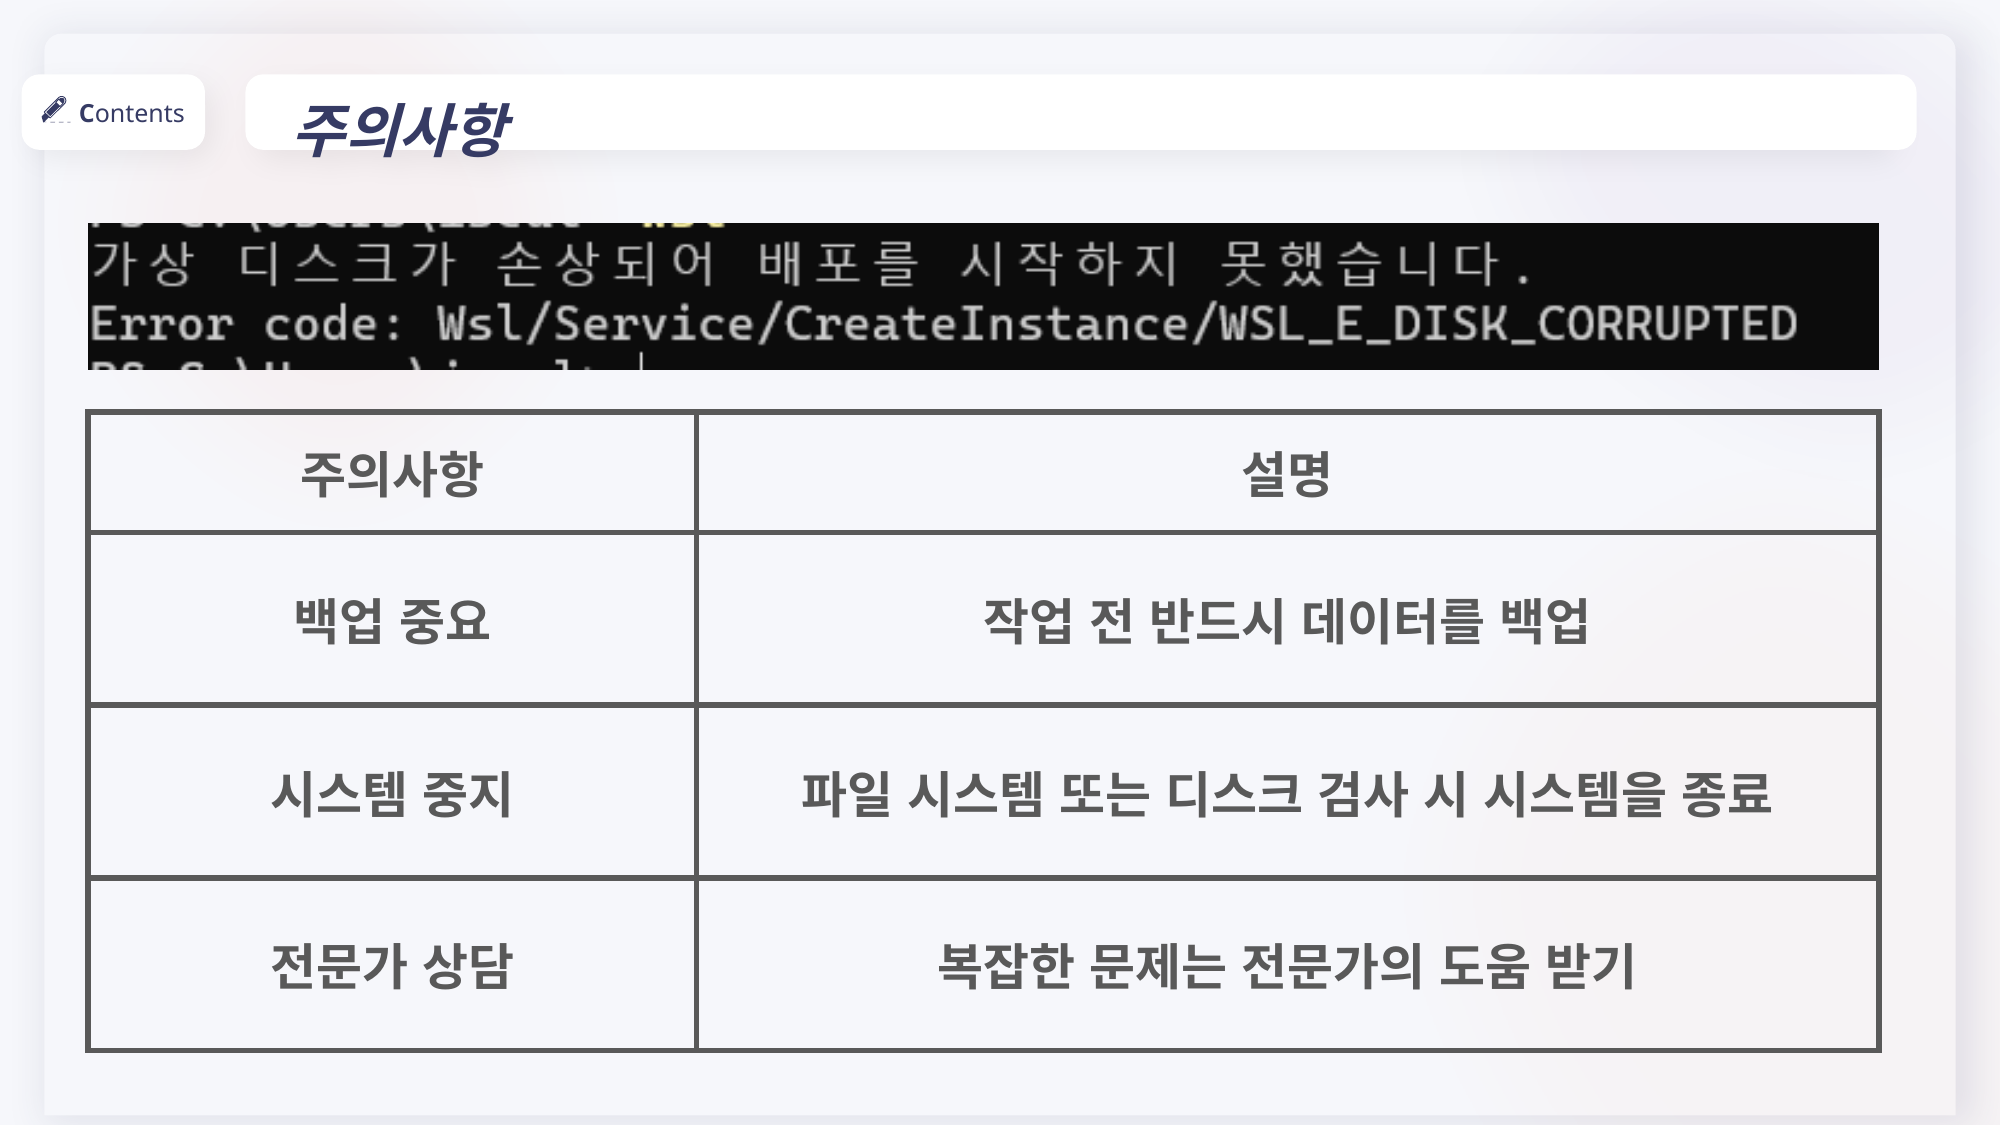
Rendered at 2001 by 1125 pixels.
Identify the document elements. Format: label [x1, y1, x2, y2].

text_box [0, 0, 2000, 1125]
picture [88, 223, 1879, 370]
